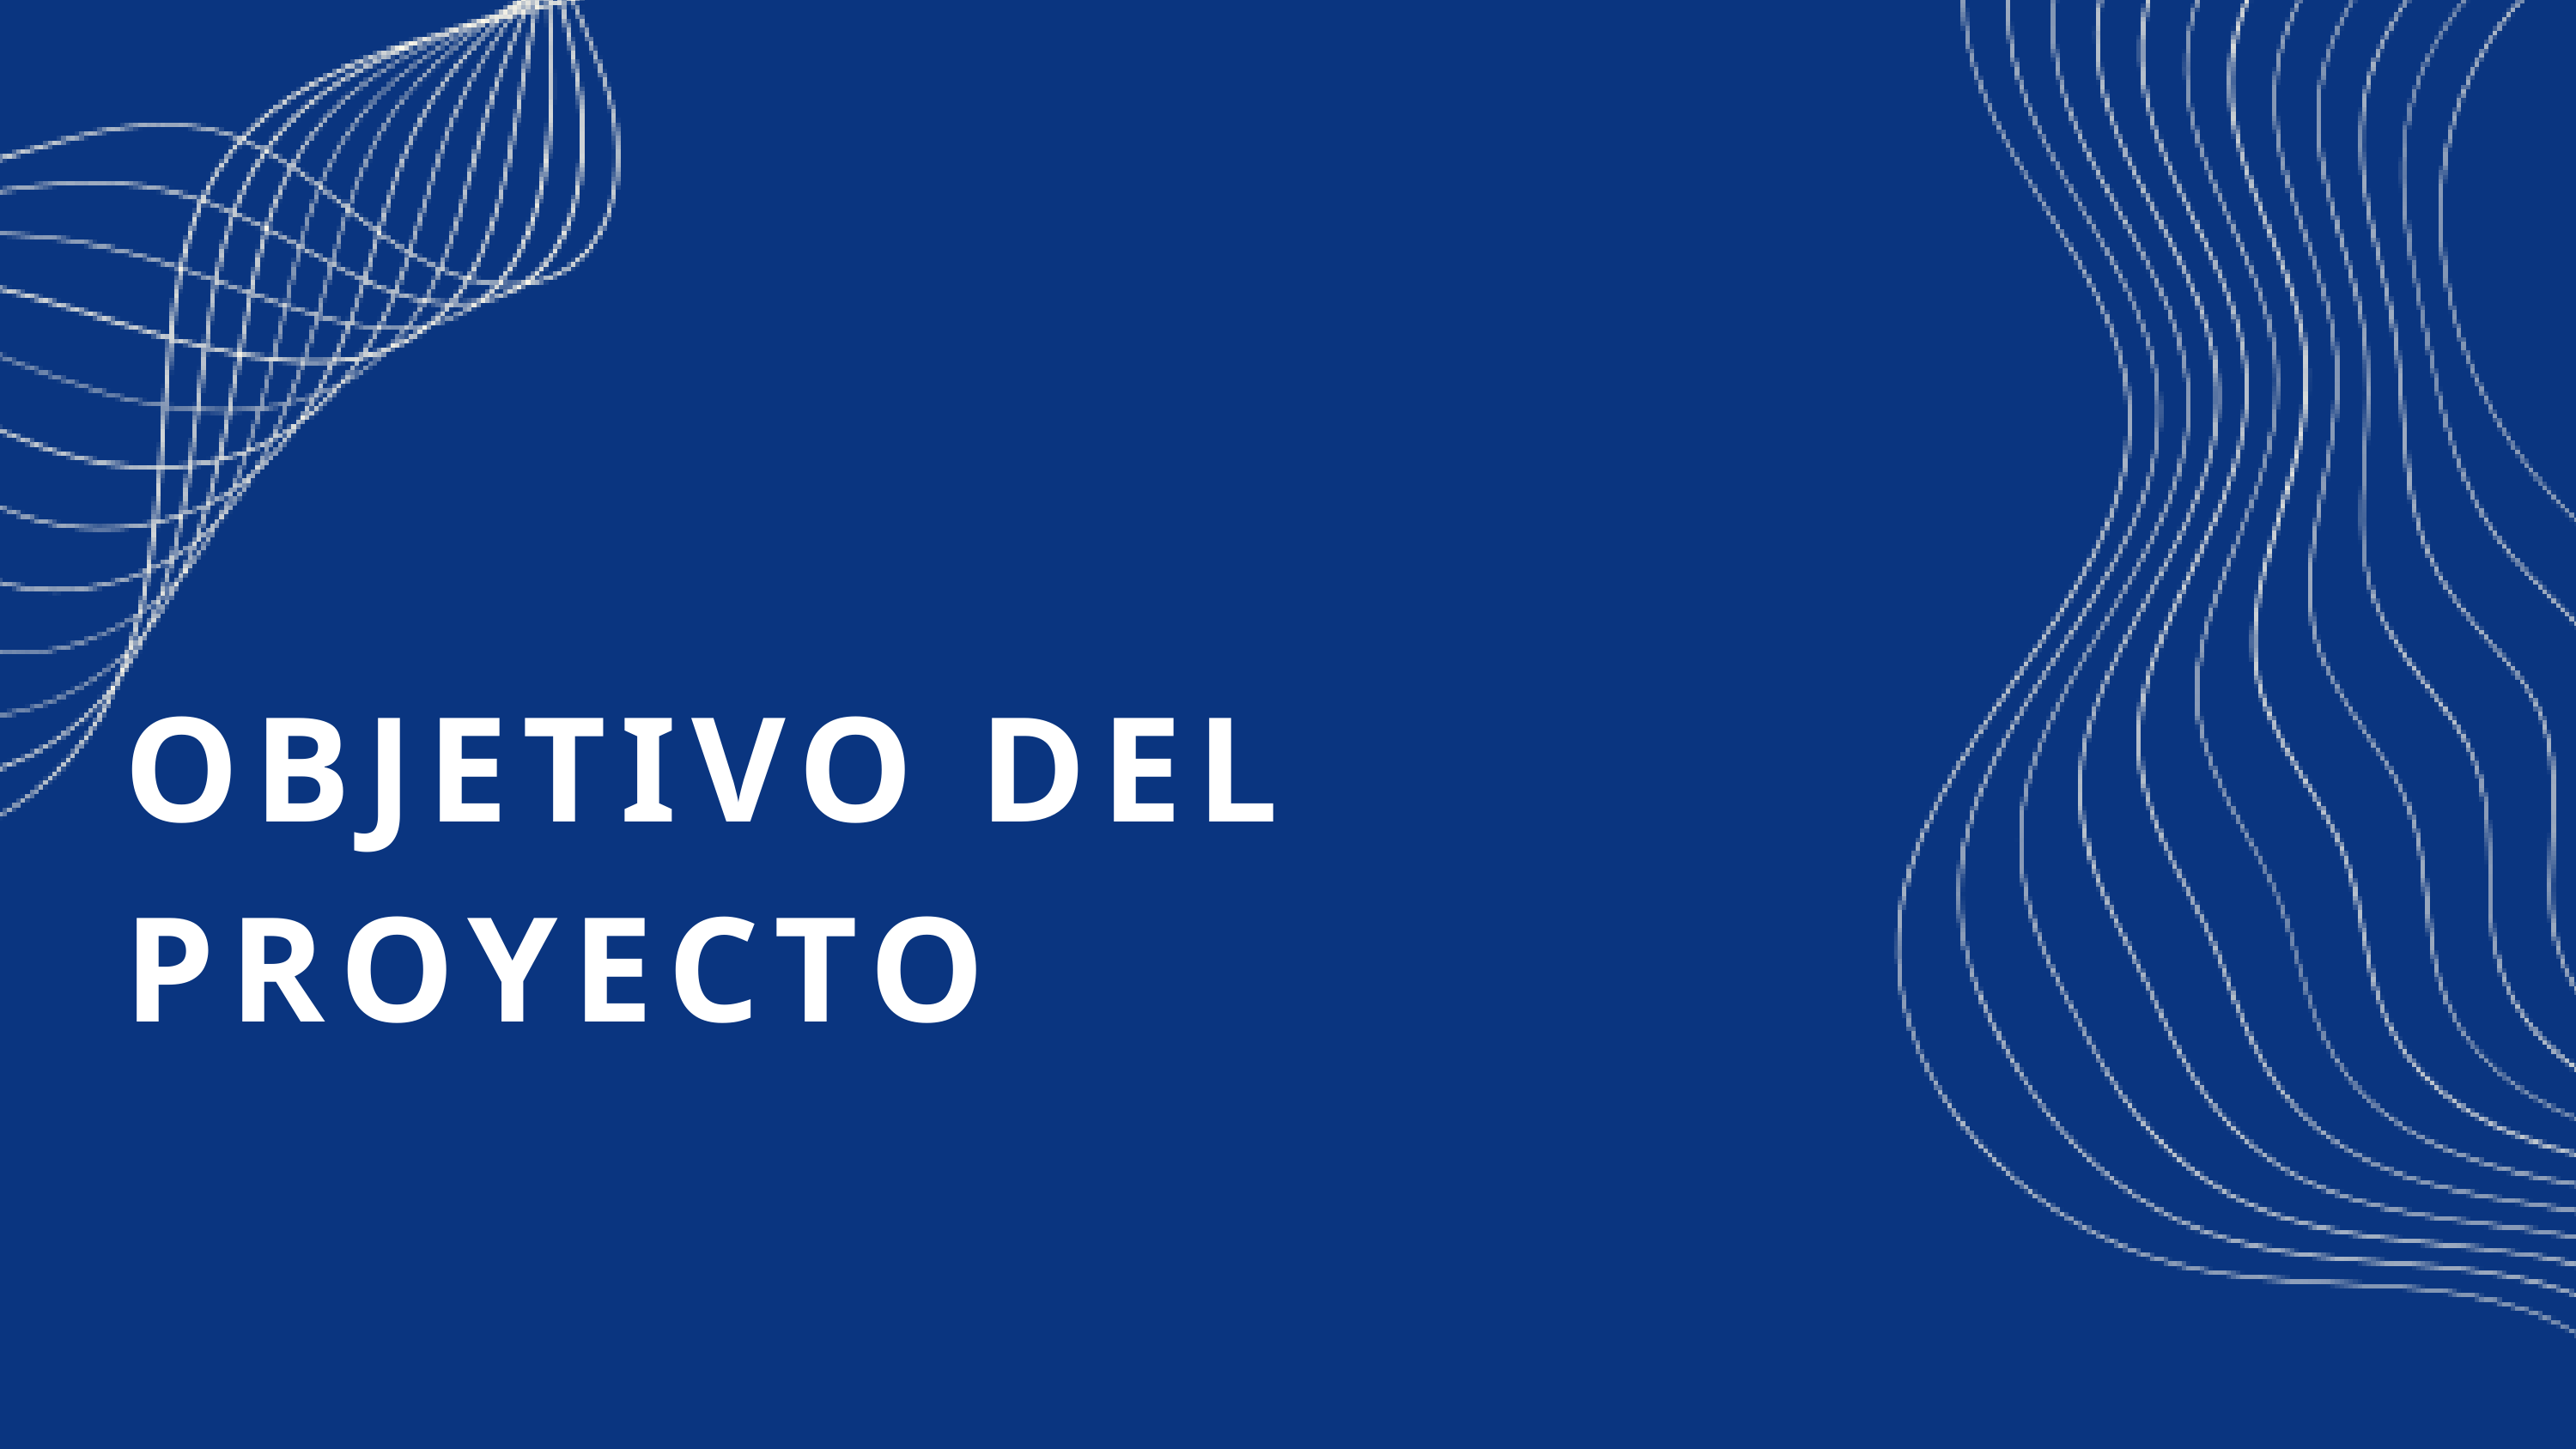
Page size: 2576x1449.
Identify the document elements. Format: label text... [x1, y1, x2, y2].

text_box [1893, 0, 2576, 1449]
text_box [0, 0, 1081, 844]
text_box OBJETIVO DEL PROYECTO [124, 651, 2038, 1052]
